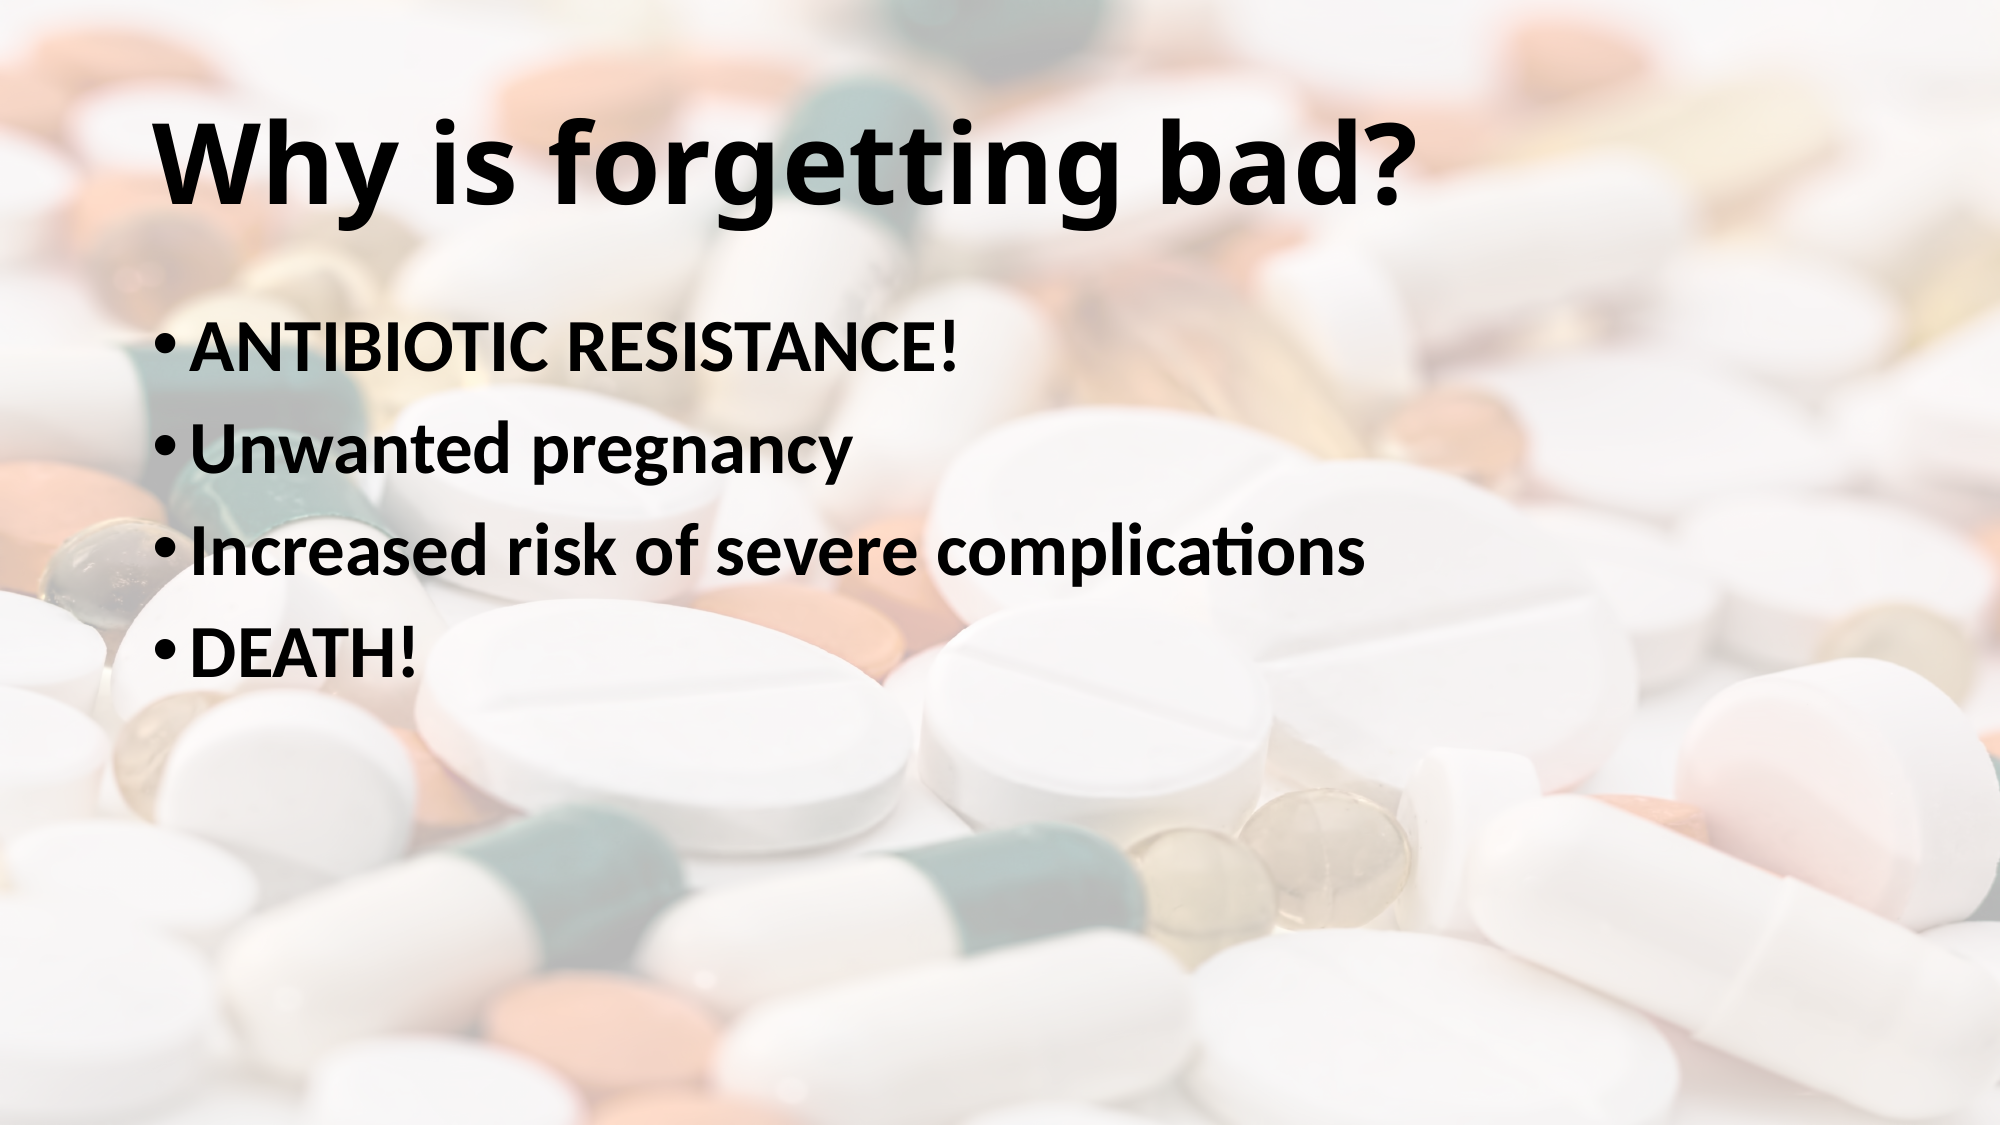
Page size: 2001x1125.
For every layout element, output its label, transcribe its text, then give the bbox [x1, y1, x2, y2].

title Why is forgetting bad? [137, 59, 1863, 278]
list ANTIBIOTIC RESISTANCE! Unwanted pregnancy Increased risk of severe complications DEATH! [137, 299, 1863, 1014]
